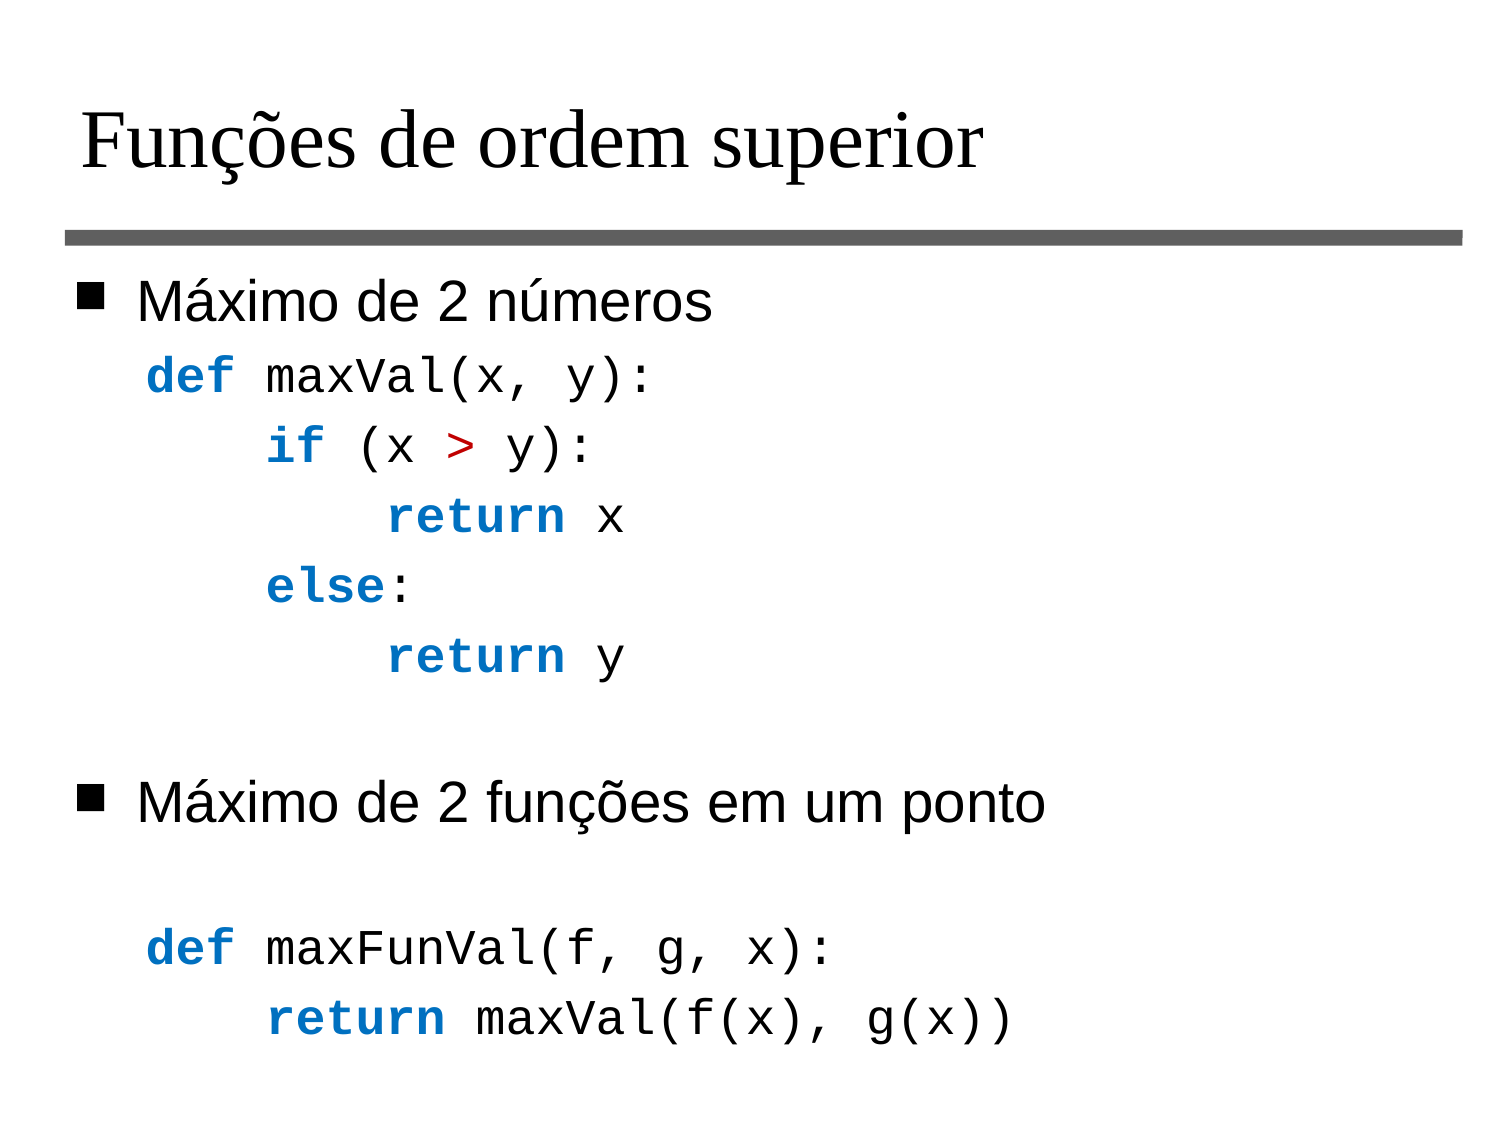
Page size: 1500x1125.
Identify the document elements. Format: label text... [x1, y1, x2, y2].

list Máximo de 2 números def maxVal(x, y): if (x > y): return x else: return y Máximo de 2 funções em um ponto def maxFunVal(f, g, x): return maxVal(f(x), g(x)) [64, 255, 1463, 1083]
title Funções de ordem superior [64, 43, 1463, 225]
